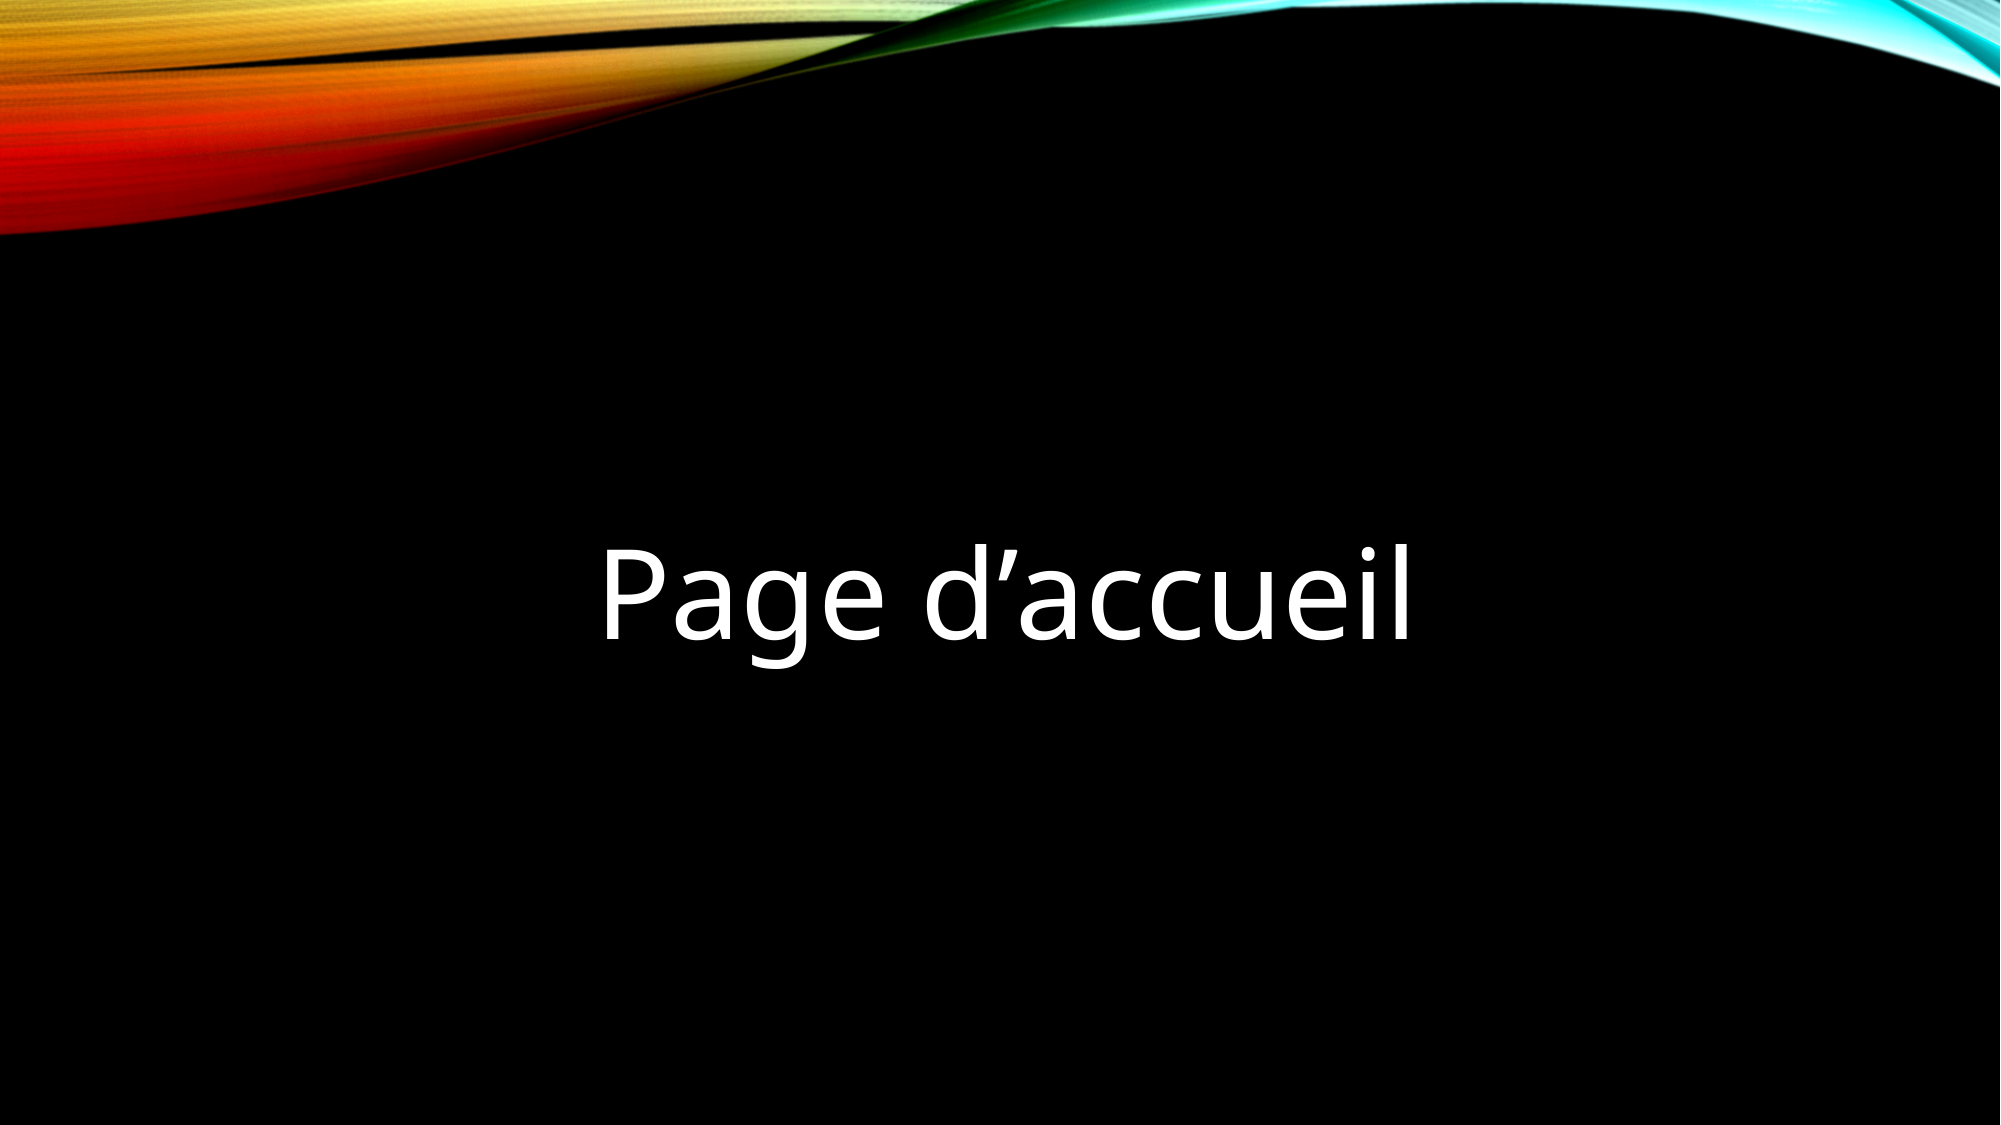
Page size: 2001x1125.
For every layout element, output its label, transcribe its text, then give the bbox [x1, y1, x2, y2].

text_box Page d’accueil [370, 506, 1675, 672]
picture [0, 0, 2000, 237]
